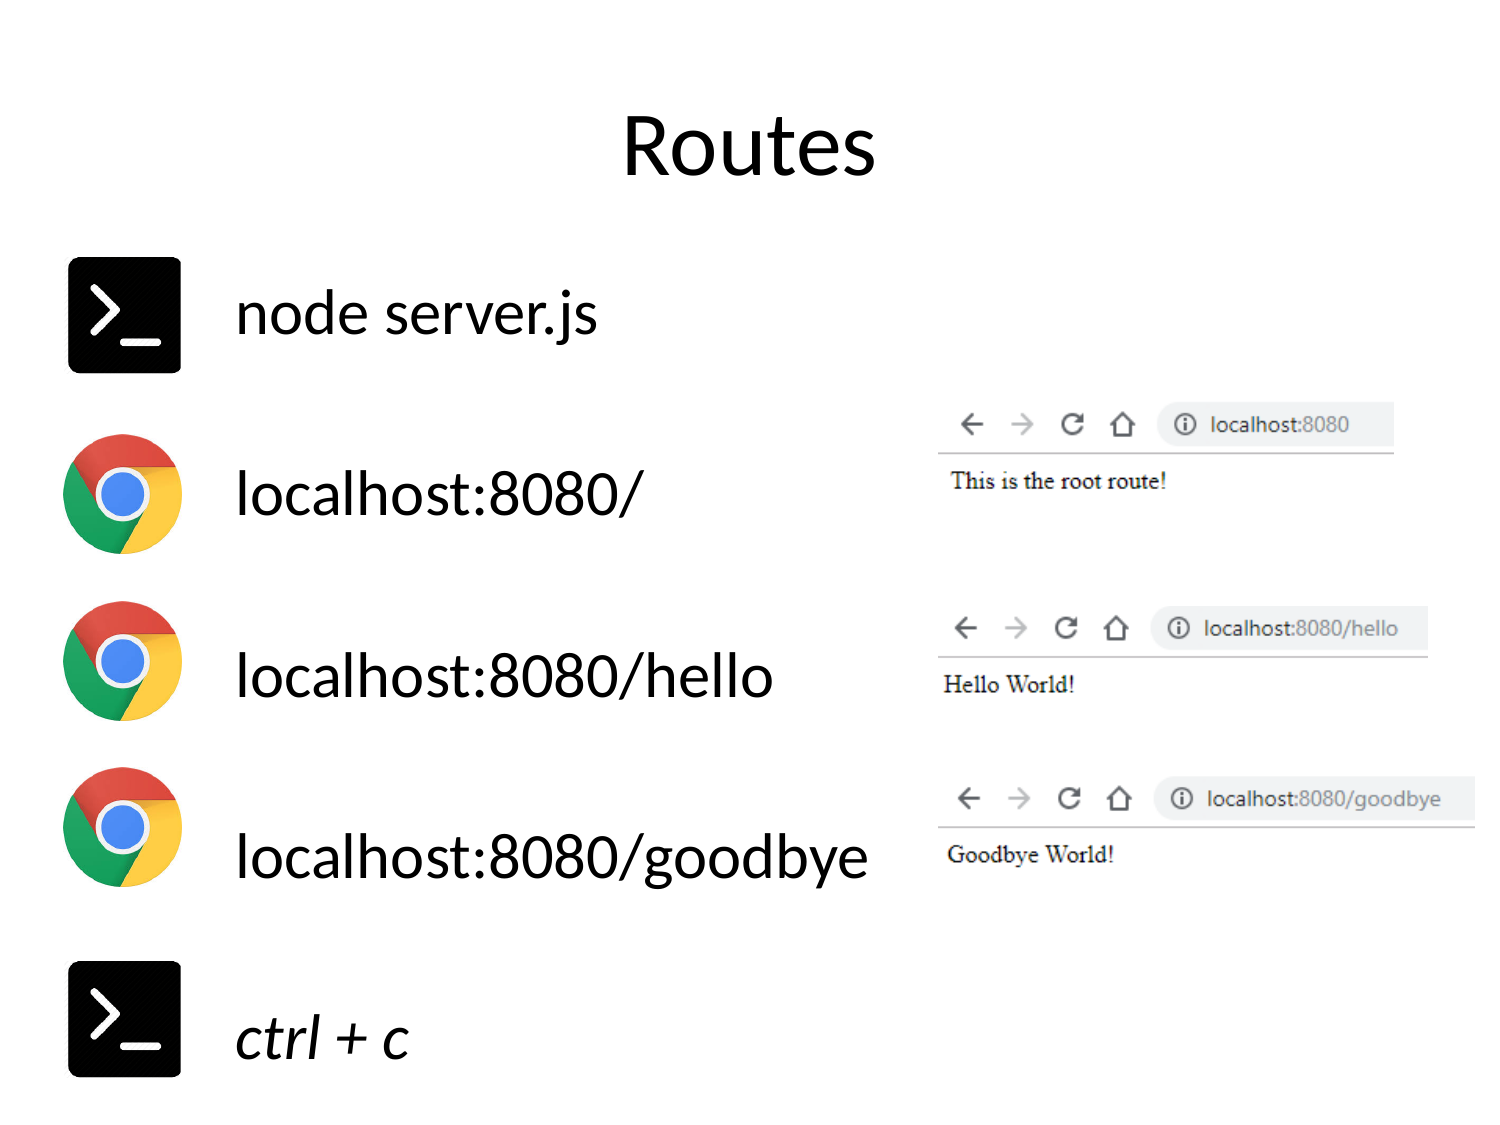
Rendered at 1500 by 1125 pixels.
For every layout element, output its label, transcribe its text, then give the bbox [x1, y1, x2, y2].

picture [62, 600, 183, 721]
list node server.js localhost:8080/ localhost:8080/hello localhost:8080/goodbye ctrl + c [75, 262, 1425, 1080]
title Routes [75, 45, 1425, 233]
picture [938, 606, 1429, 718]
picture [64, 961, 181, 1078]
picture [62, 434, 183, 554]
picture [62, 767, 183, 887]
picture [938, 774, 1476, 895]
picture [938, 396, 1394, 519]
picture [64, 256, 181, 374]
